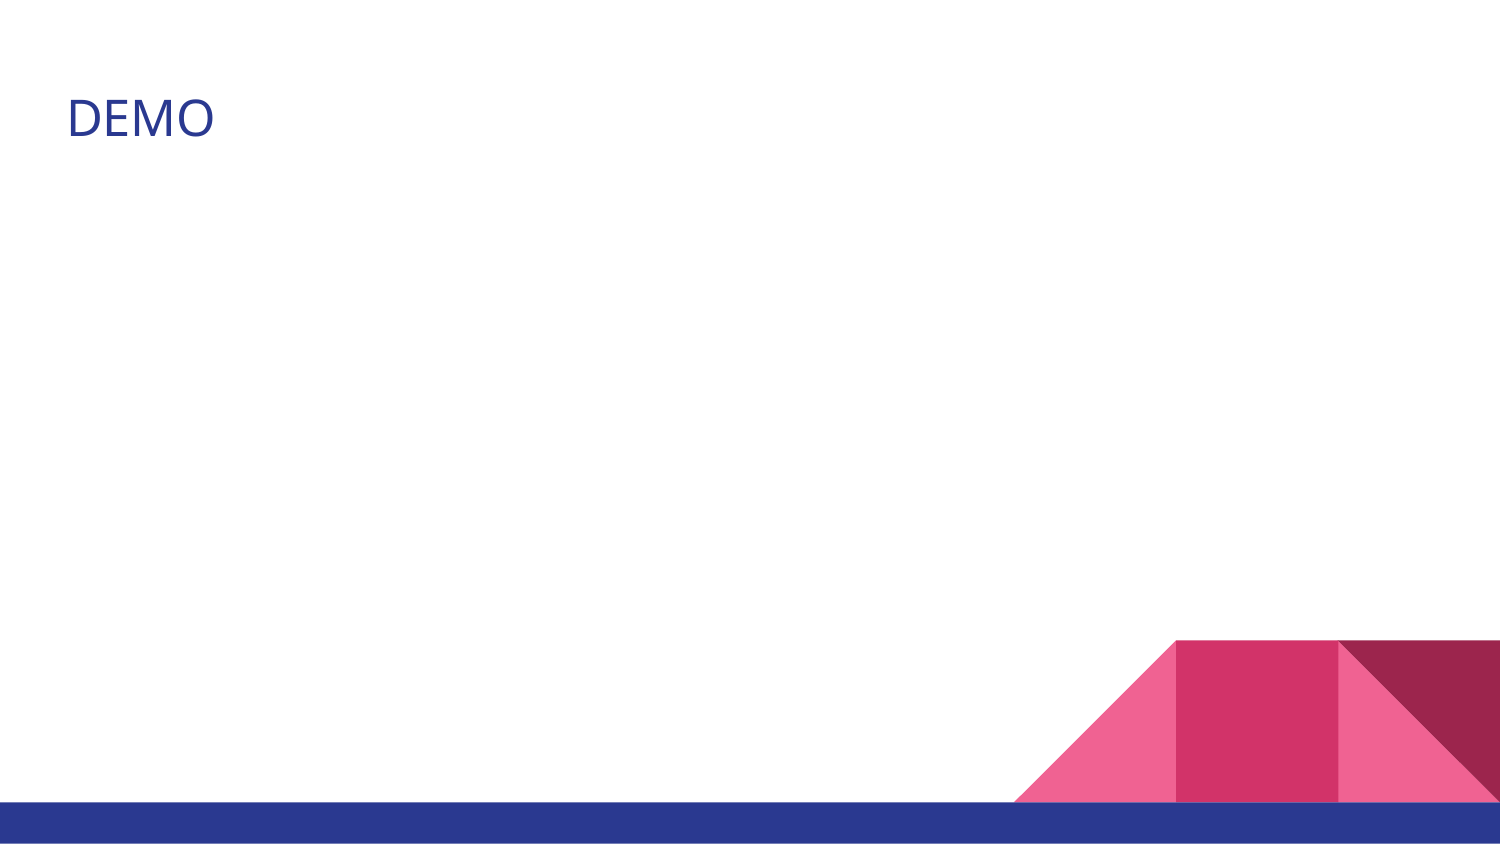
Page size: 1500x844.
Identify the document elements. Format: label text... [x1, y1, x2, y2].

title DEMO [51, 67, 1449, 167]
